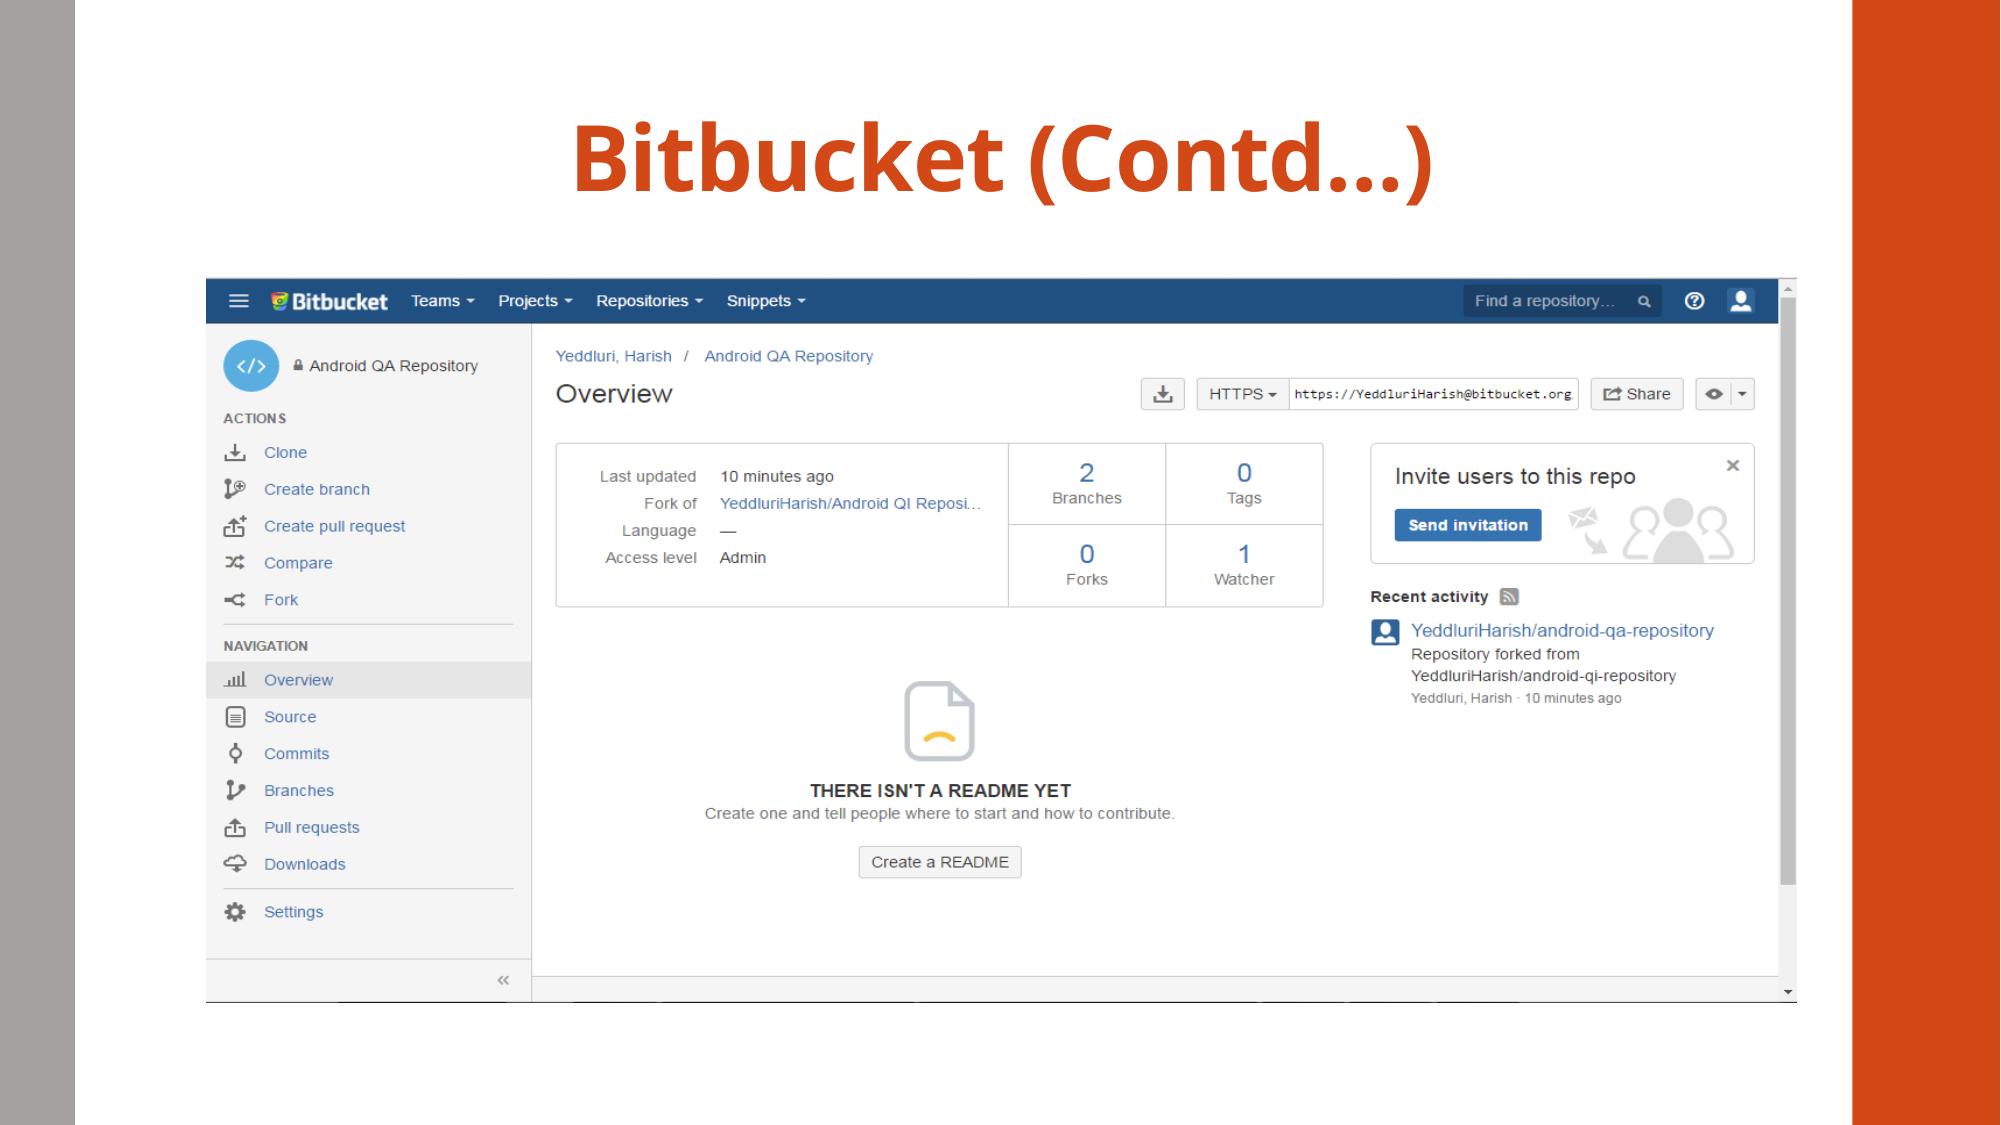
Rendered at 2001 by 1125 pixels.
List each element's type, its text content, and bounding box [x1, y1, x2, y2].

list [206, 277, 1798, 1004]
title Bitbucket (Contd…) [206, 48, 1797, 275]
